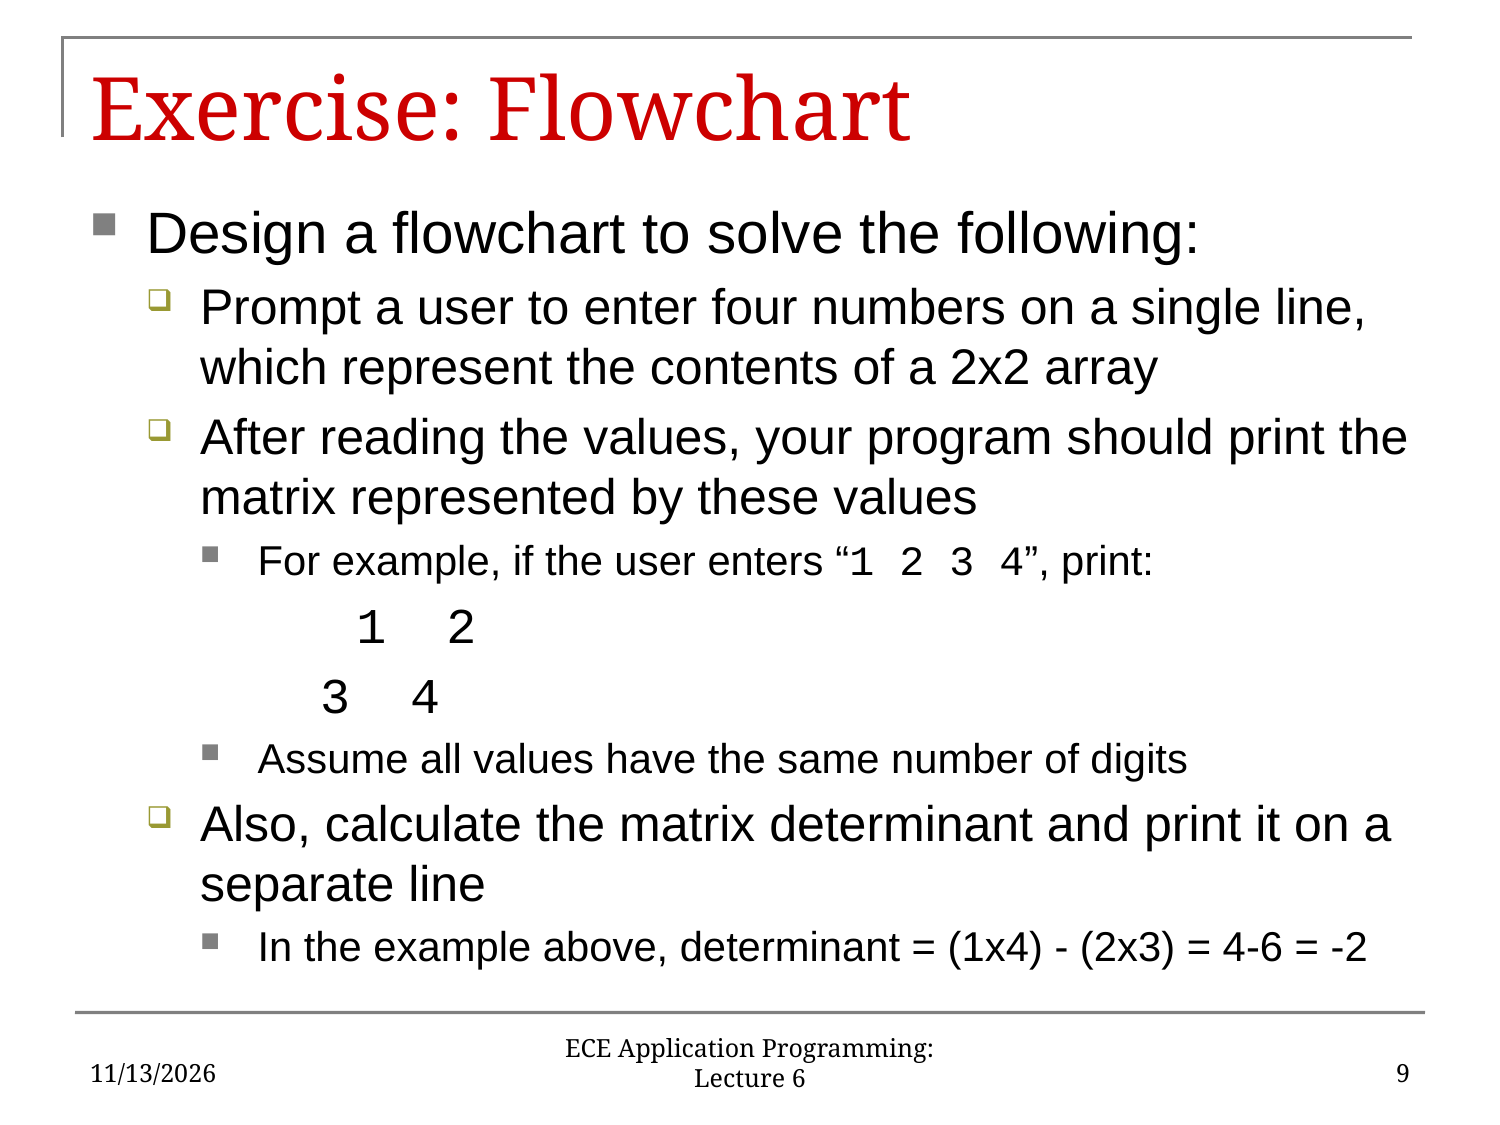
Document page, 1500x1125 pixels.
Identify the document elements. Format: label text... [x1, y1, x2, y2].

footer ECE Application Programming: Lecture 6 [512, 1024, 988, 1101]
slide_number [74, 1023, 426, 1100]
slide_number 9 [1074, 1023, 1426, 1100]
title Exercise: Flowchart [75, 45, 1425, 163]
list Design a flowchart to solve the following: Prompt a user to enter four numbers on a single line, which represent the contents of a 2x2 array After reading the values, your program should print the matrix represented by these values For example, if the user enters “1 2 3 4”, print: 1 2 3 4 Assume all values have the same number of digits Also, calculate the matrix determinant and print it on a separate line In the example above, determinant = (1x4) - (2x3) = 4-6 = -2 [75, 187, 1425, 1006]
